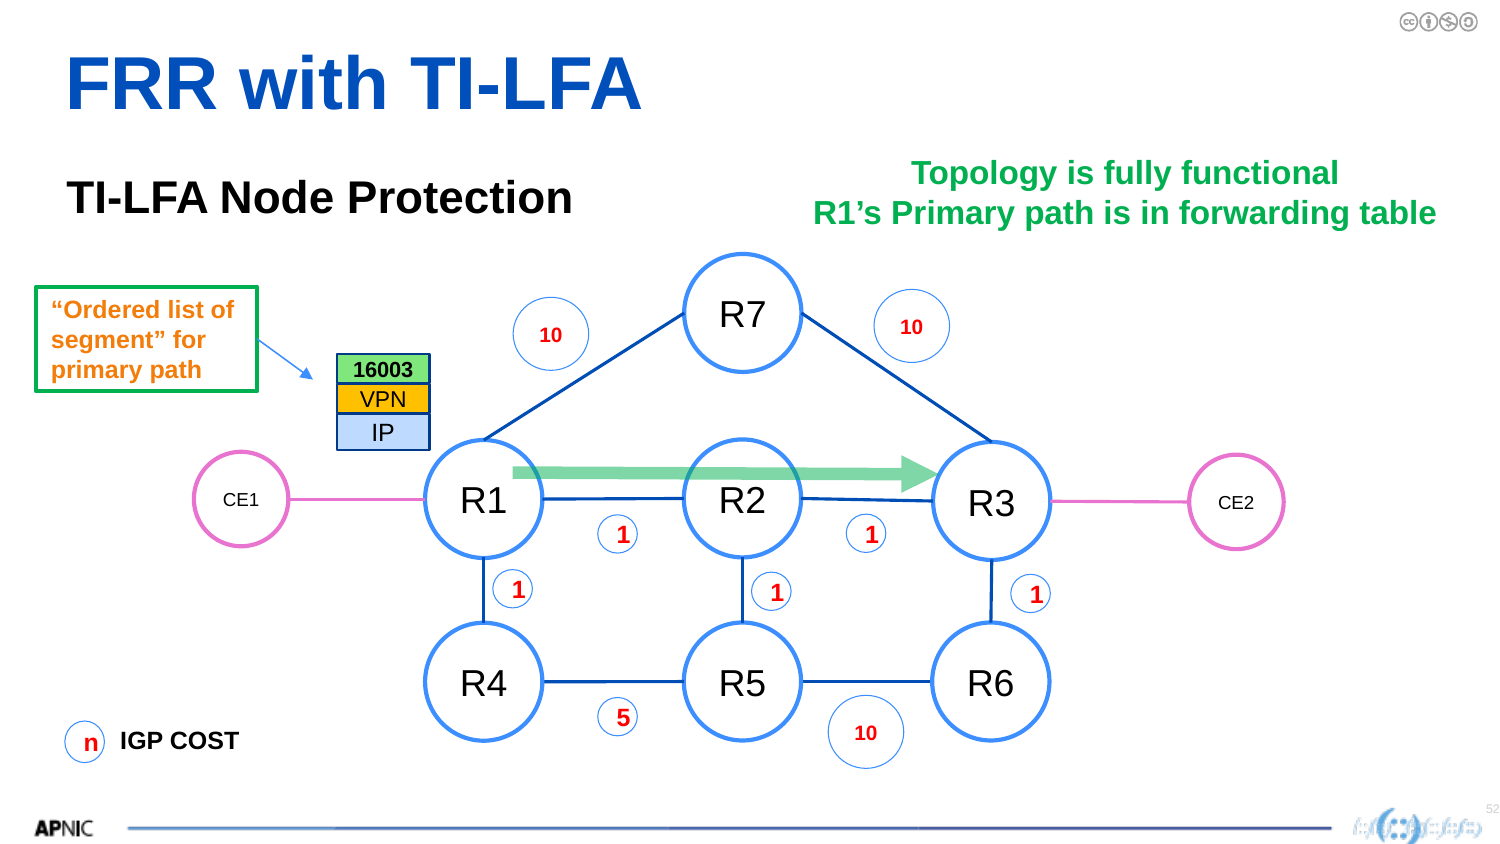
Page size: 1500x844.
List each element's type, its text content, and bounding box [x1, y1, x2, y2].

text_box 2 [901, 481, 926, 493]
text_box 2 [536, 455, 935, 472]
text_box R5 [681, 620, 804, 743]
text_box 1 [490, 567, 535, 610]
text_box n [62, 718, 105, 765]
list TI-LFA Node Protection [66, 167, 1437, 788]
text_box CE2 [1187, 452, 1286, 552]
title FRR with TI-LFA [64, 9, 1436, 151]
text_box 1 [1008, 572, 1053, 615]
text_box 10 [518, 295, 584, 311]
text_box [256, 339, 314, 380]
text_box CE3 [1053, 503, 1187, 508]
text_box Topology is fully functional R1’s Primary path is in forwarding table [747, 143, 1500, 239]
text_box IP [335, 415, 432, 452]
picture [1436, 12, 1478, 32]
text_box 10 [875, 287, 949, 311]
text_box CE3 [545, 501, 681, 505]
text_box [800, 498, 934, 502]
text_box “Ordered list of segment” for primary path [36, 286, 258, 392]
text_box R7 [682, 251, 804, 375]
text_box 10 [826, 693, 906, 771]
text_box CE1 [191, 449, 291, 549]
text_box 1 [844, 512, 888, 555]
text_box CE3 [800, 502, 931, 508]
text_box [801, 312, 992, 443]
text_box IGP COST [105, 717, 255, 762]
text_box 1 [749, 570, 794, 613]
text_box R6 [930, 620, 1052, 743]
text_box R3 [931, 440, 1053, 562]
text_box 5 [595, 695, 640, 738]
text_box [483, 312, 685, 441]
text_box 16003 [335, 352, 432, 385]
text_box VPN [335, 385, 432, 415]
text_box R4 [422, 620, 545, 743]
text_box 1 [595, 512, 640, 556]
text_box R1 [423, 438, 545, 561]
text_box CE1 [512, 466, 539, 472]
